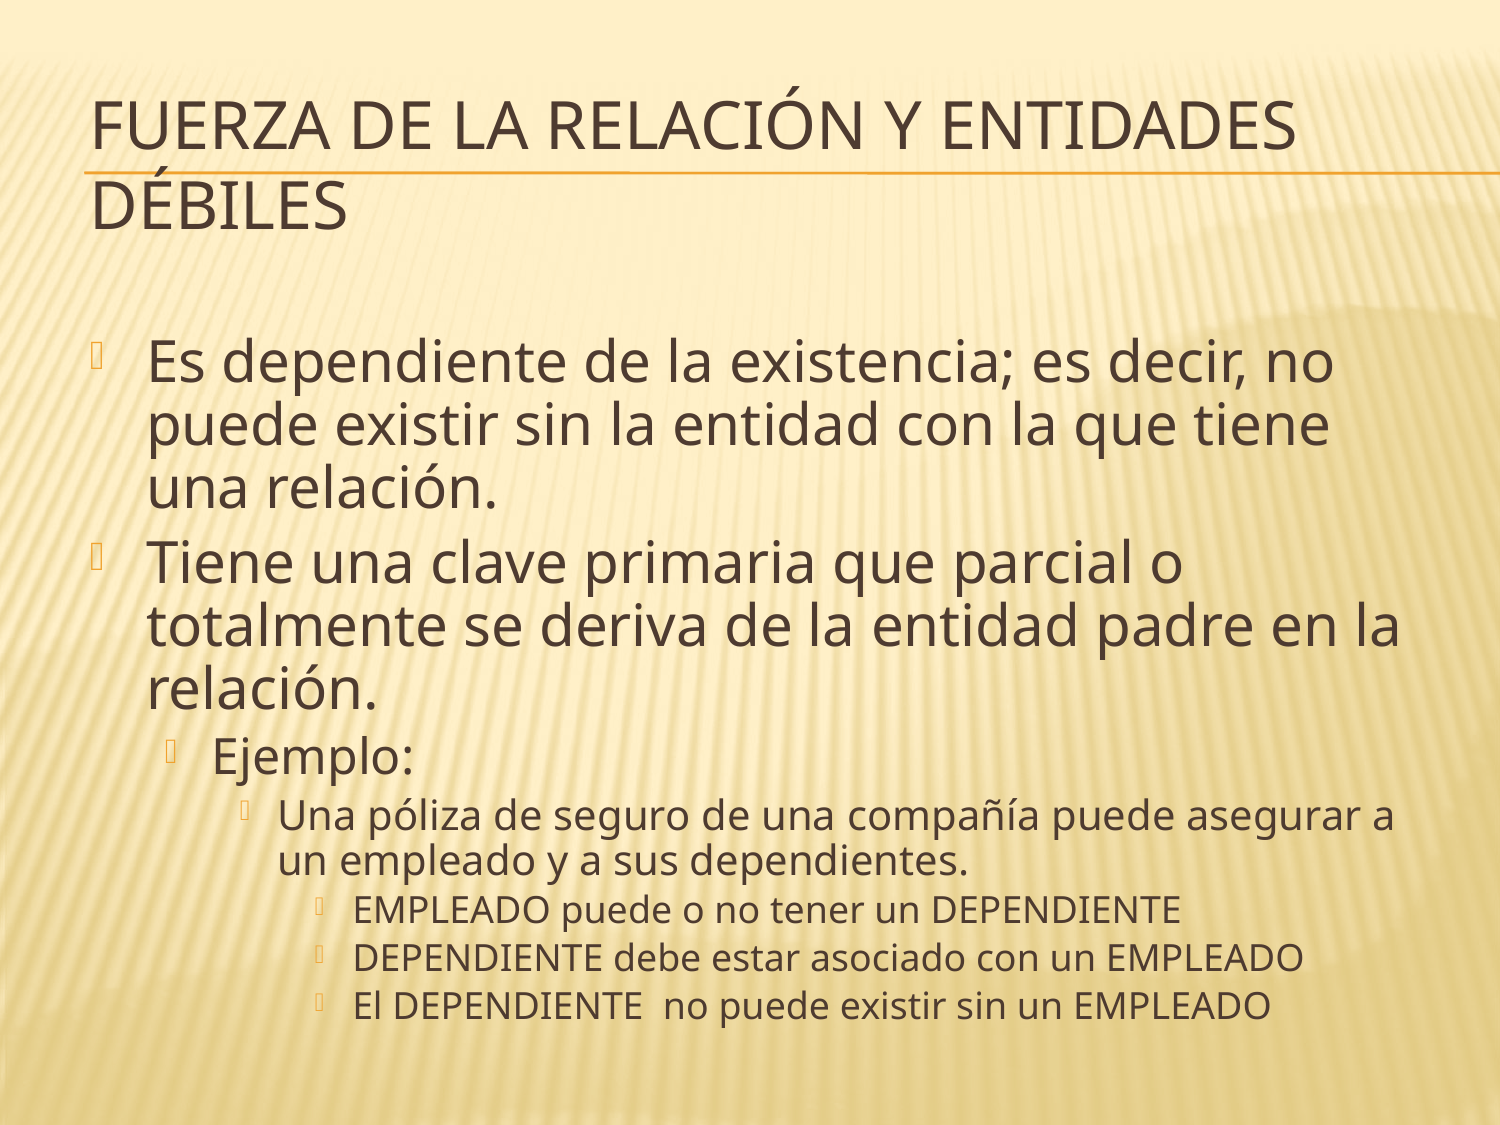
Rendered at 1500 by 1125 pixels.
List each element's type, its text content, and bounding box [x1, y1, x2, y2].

title Fuerza de la relación y entidades débiles [75, 75, 1425, 250]
list Es dependiente de la existencia; es decir, no puede existir sin la entidad con la que tiene una relación. Tiene una clave primaria que parcial o totalmente se deriva de la entidad padre en la relación. Ejemplo: Una póliza de seguro de una compañía puede asegurar a un empleado y a sus dependientes. EMPLEADO puede o no tener un DEPENDIENTE DEPENDIENTE debe estar asociado con un EMPLEADO El DEPENDIENTE no puede existir sin un EMPLEADO [75, 324, 1425, 1075]
